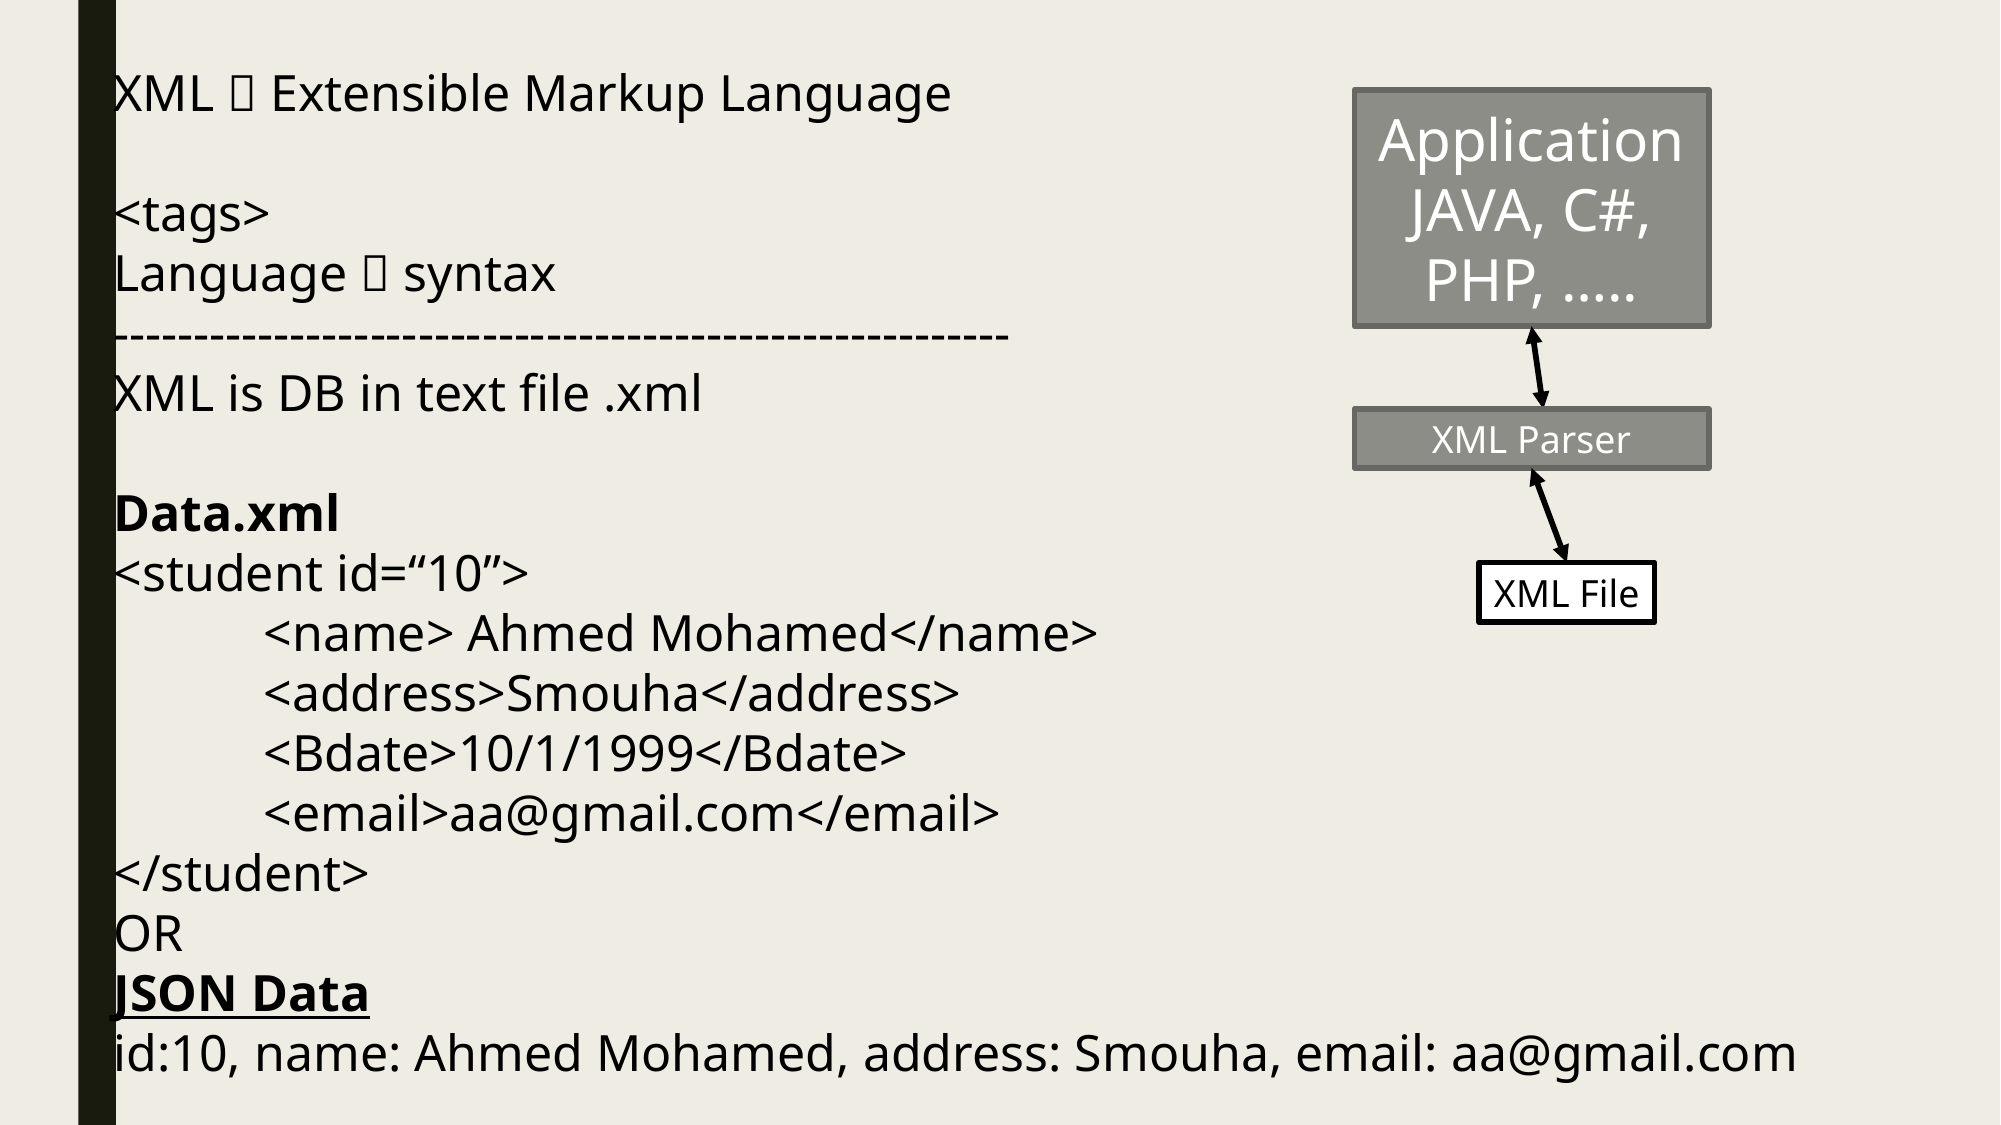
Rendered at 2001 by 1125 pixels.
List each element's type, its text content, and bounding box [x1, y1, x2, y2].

text_box XML  Extensible Markup Language <tags> Language  syntax -------------------------------------------------------- XML is DB in text file .xml Data.xml <student id=“10”> <name> Ahmed Mohamed</name> <address>Smouha</address> <Bdate>10/1/1999</Bdate> <email>aa@gmail.com</email> </student> OR JSON Data id:10, name: Ahmed Mohamed, address: Smouha, email: aa@gmail.com [98, 54, 1814, 1090]
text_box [1531, 326, 1544, 409]
text_box Application JAVA, C#, PHP, ….. [1352, 87, 1712, 329]
text_box XML Parser [1352, 406, 1712, 471]
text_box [1531, 467, 1567, 563]
text_box XML File [1476, 560, 1657, 625]
